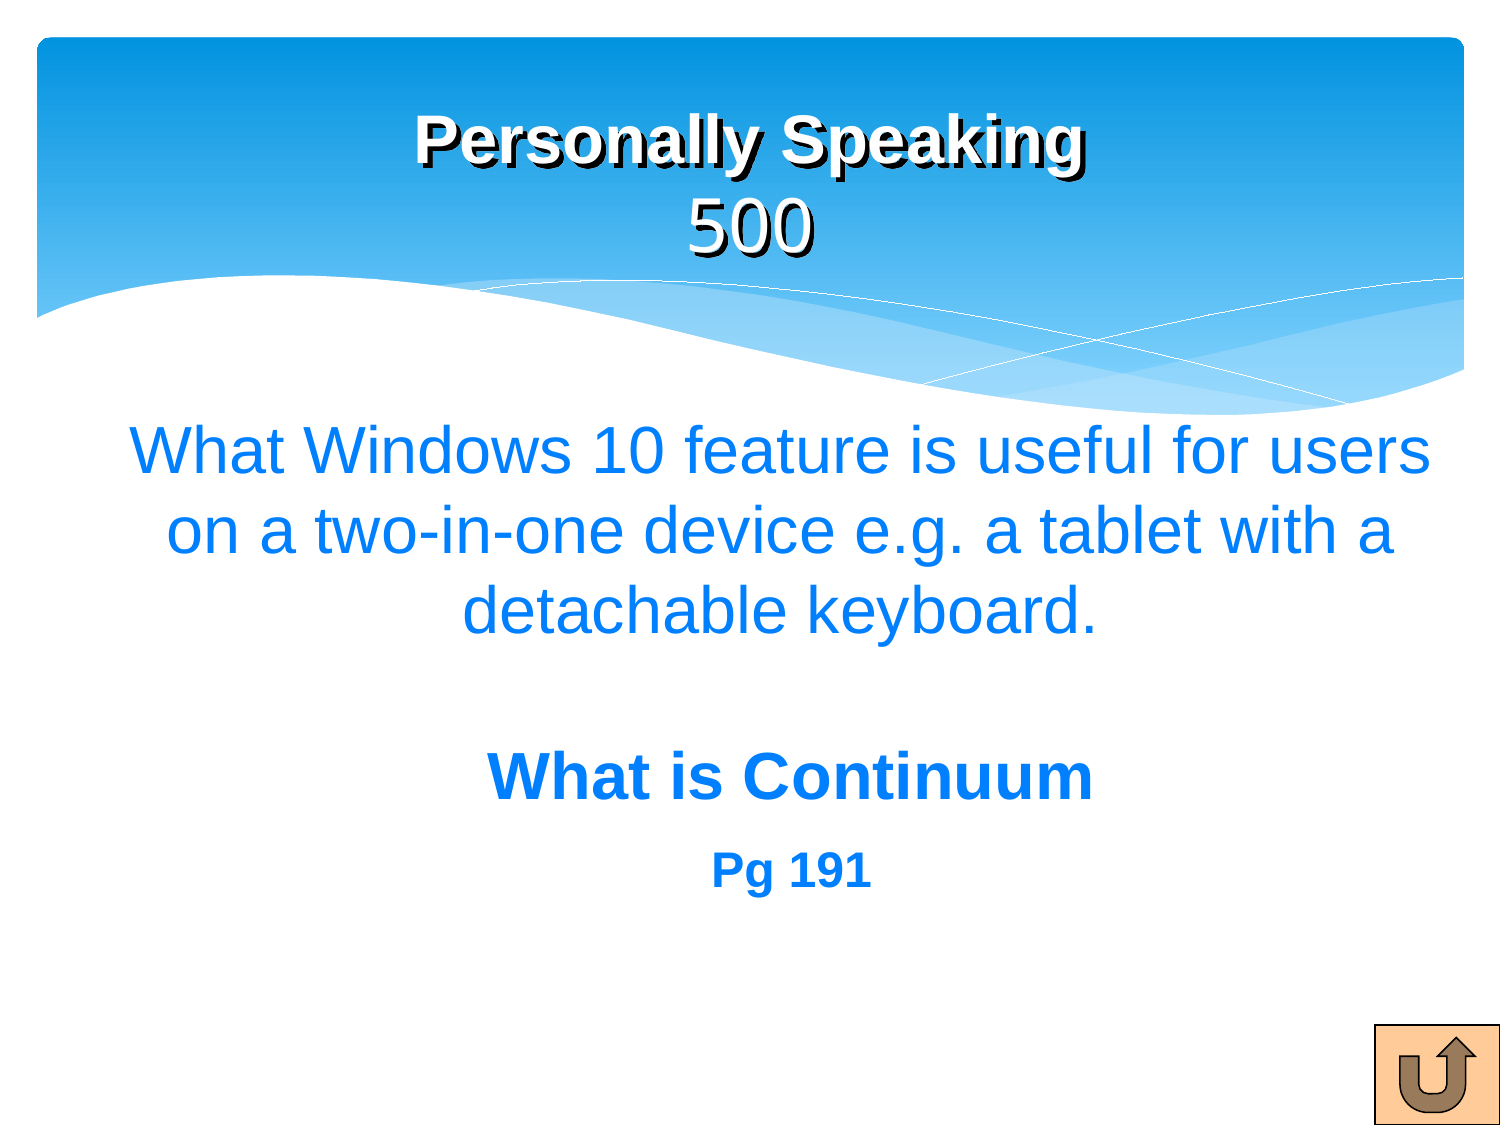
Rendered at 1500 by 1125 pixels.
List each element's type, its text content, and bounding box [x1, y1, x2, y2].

text_box What is Continuum Pg 191 [145, 725, 1438, 905]
text_box [1374, 1025, 1500, 1125]
text_box What Windows 10 feature is useful for users on a two-in-one device e.g. a tablet with a detachable keyboard. [112, 399, 1450, 655]
title Personally Speaking 500 [112, 87, 1388, 275]
